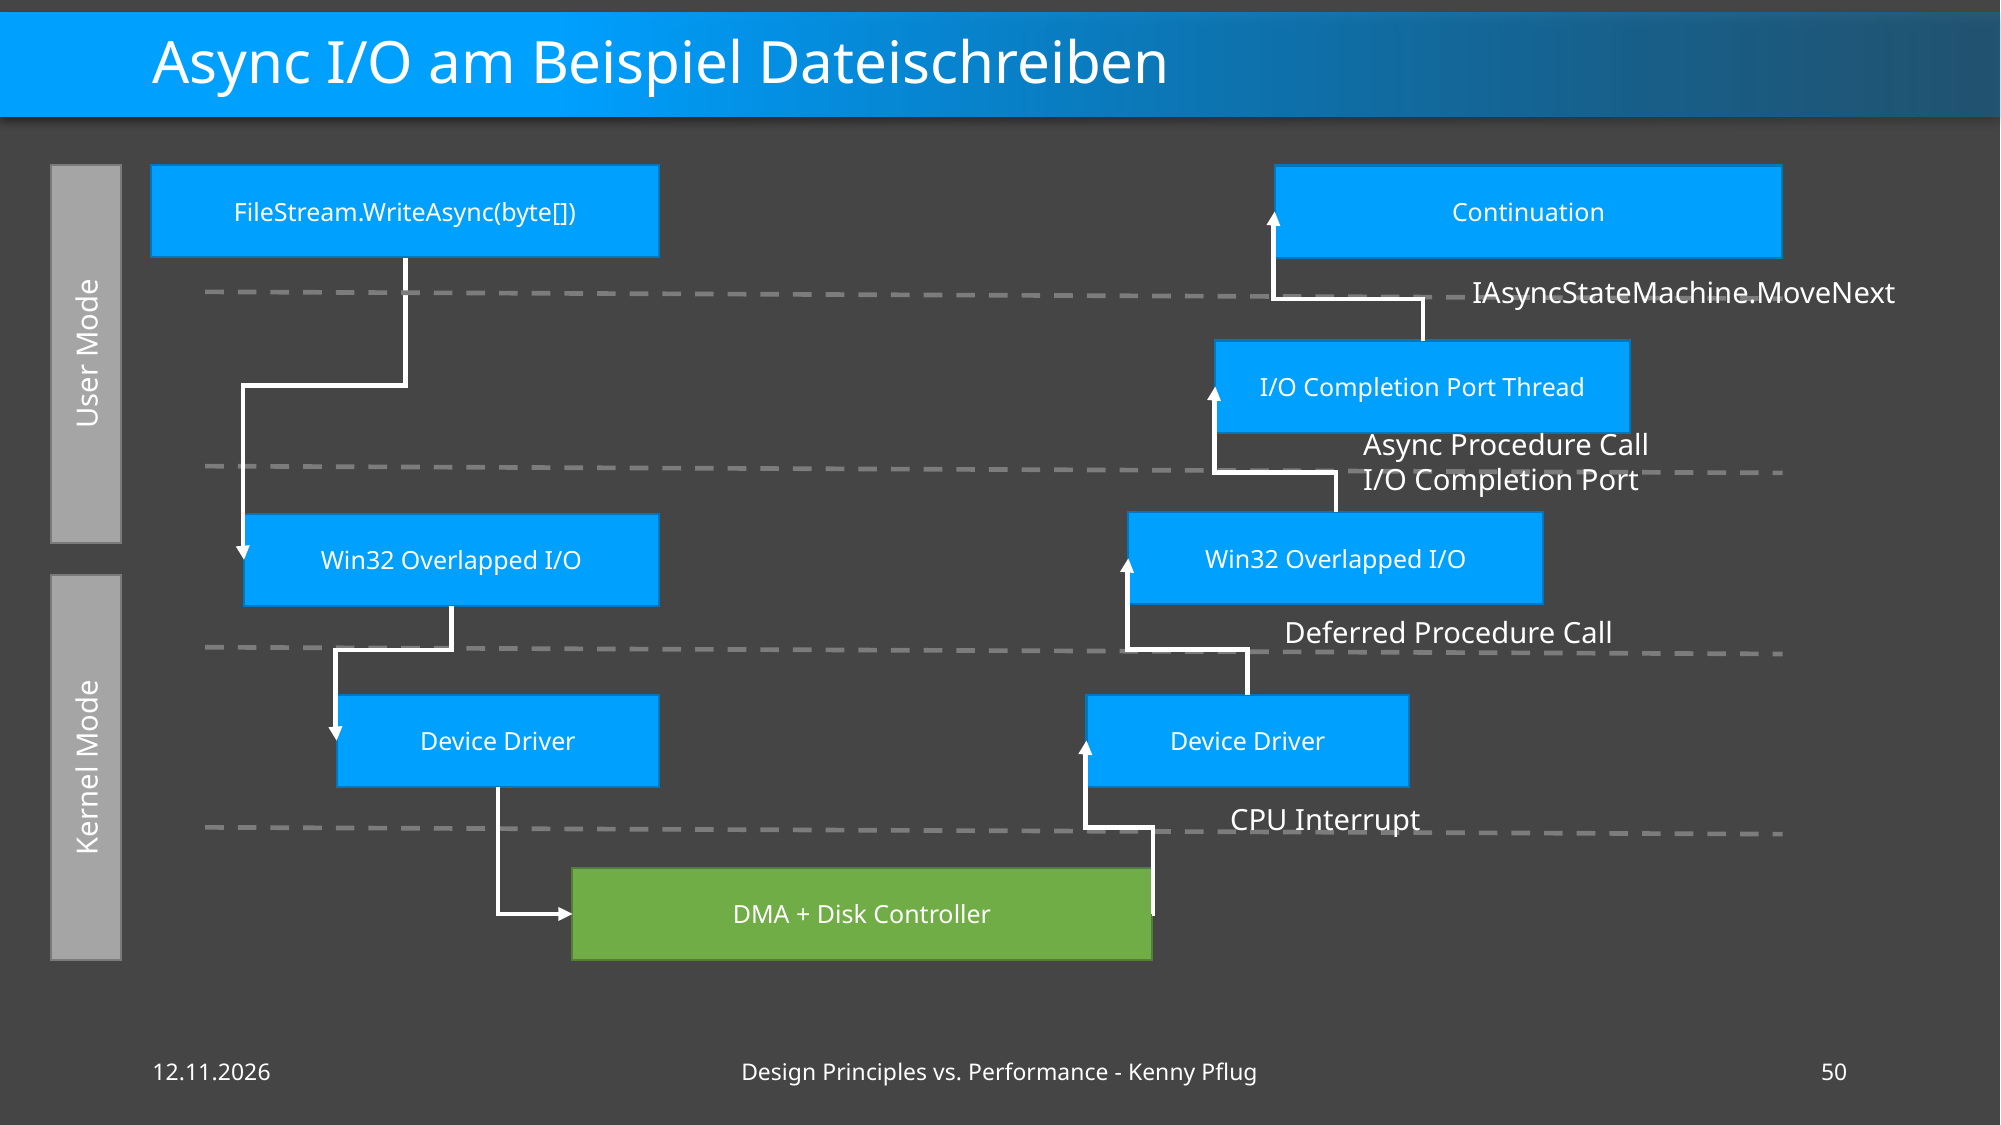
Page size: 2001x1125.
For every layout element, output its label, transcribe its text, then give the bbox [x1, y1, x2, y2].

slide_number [137, 1042, 588, 1103]
title Async I/O am Beispiel Dateischreiben [137, 23, 1863, 107]
slide_number 50 [1412, 1042, 1863, 1103]
footer Design Principles vs. Performance - Kenny Pflug [662, 1042, 1338, 1103]
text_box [50, 164, 1950, 960]
